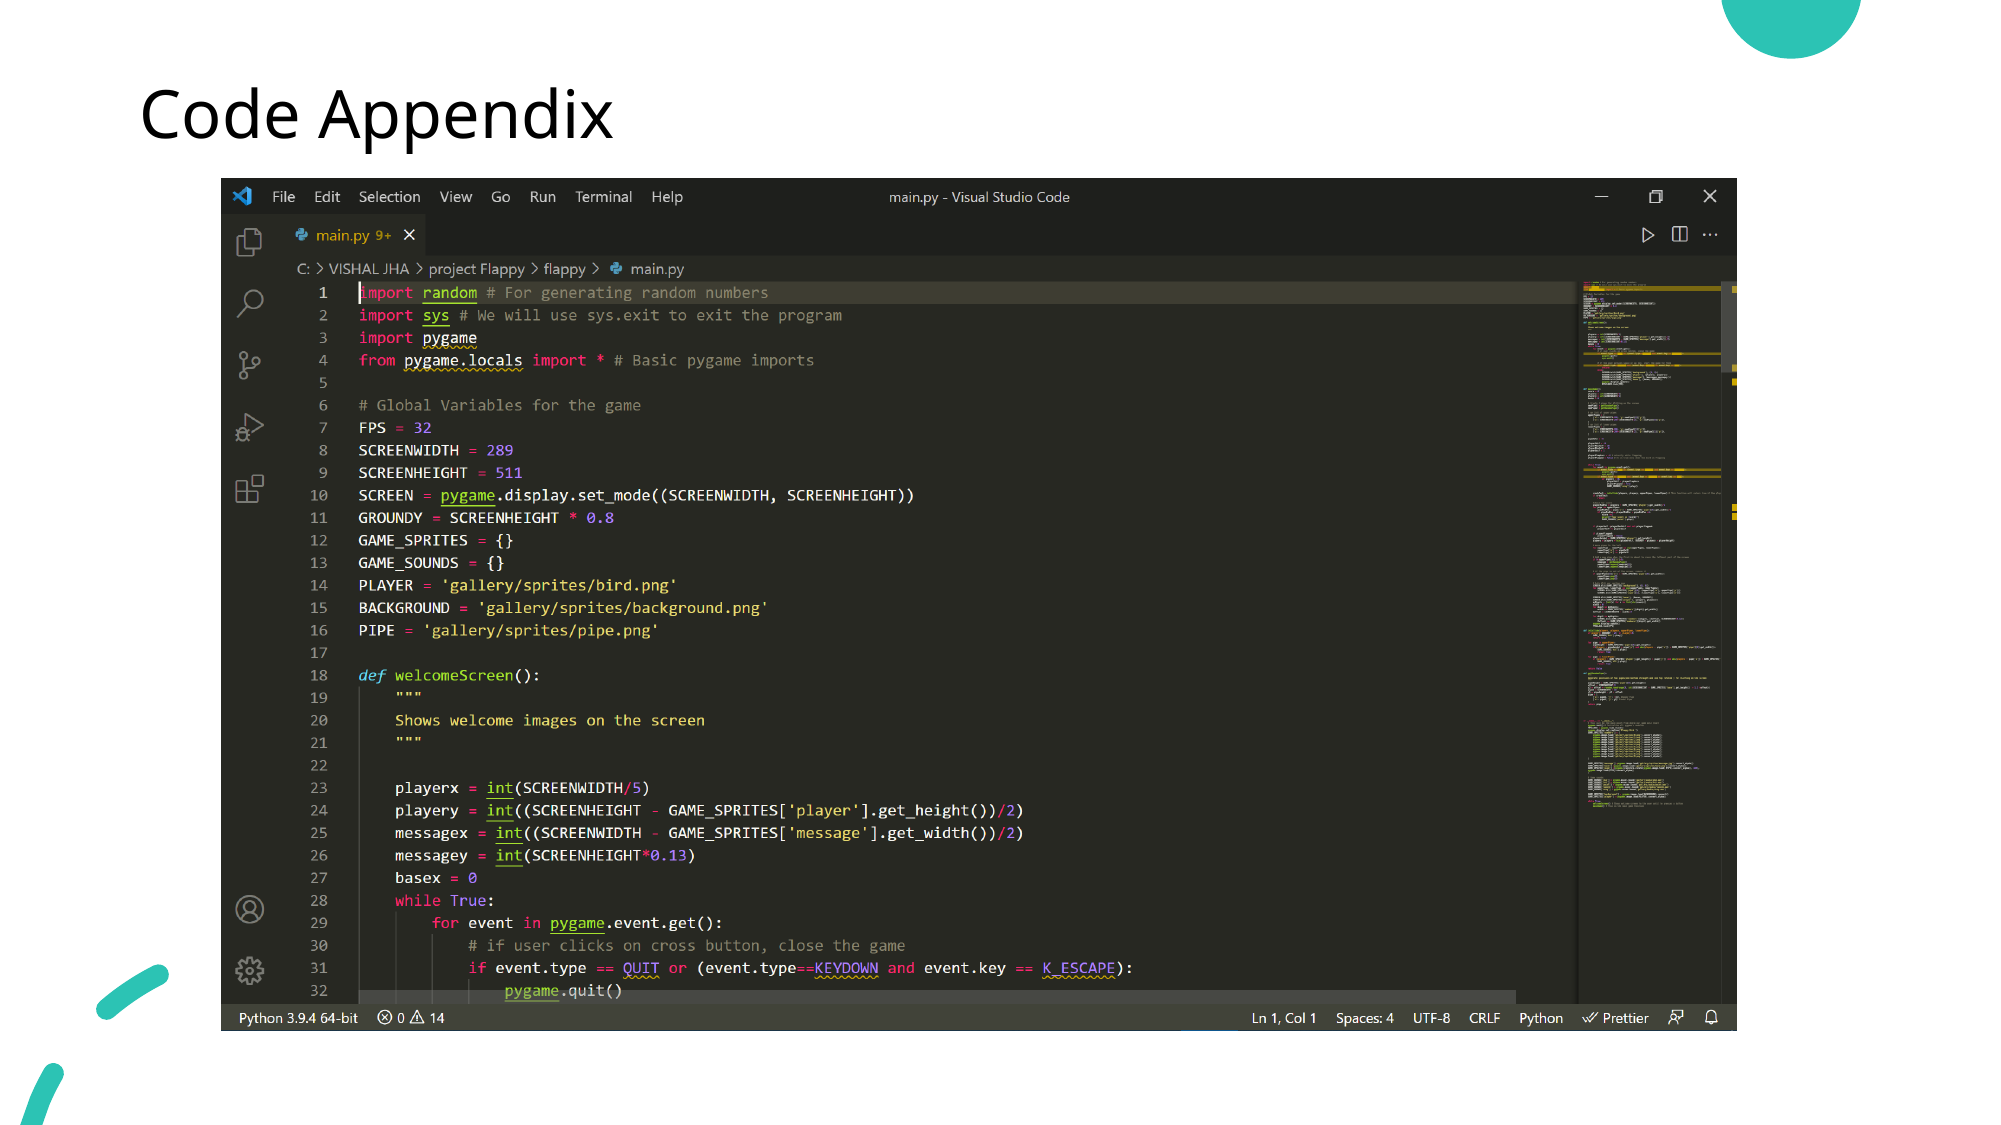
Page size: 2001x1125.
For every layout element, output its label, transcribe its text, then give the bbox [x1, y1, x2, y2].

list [221, 178, 1737, 1031]
title Code Appendix [124, 8, 1850, 226]
